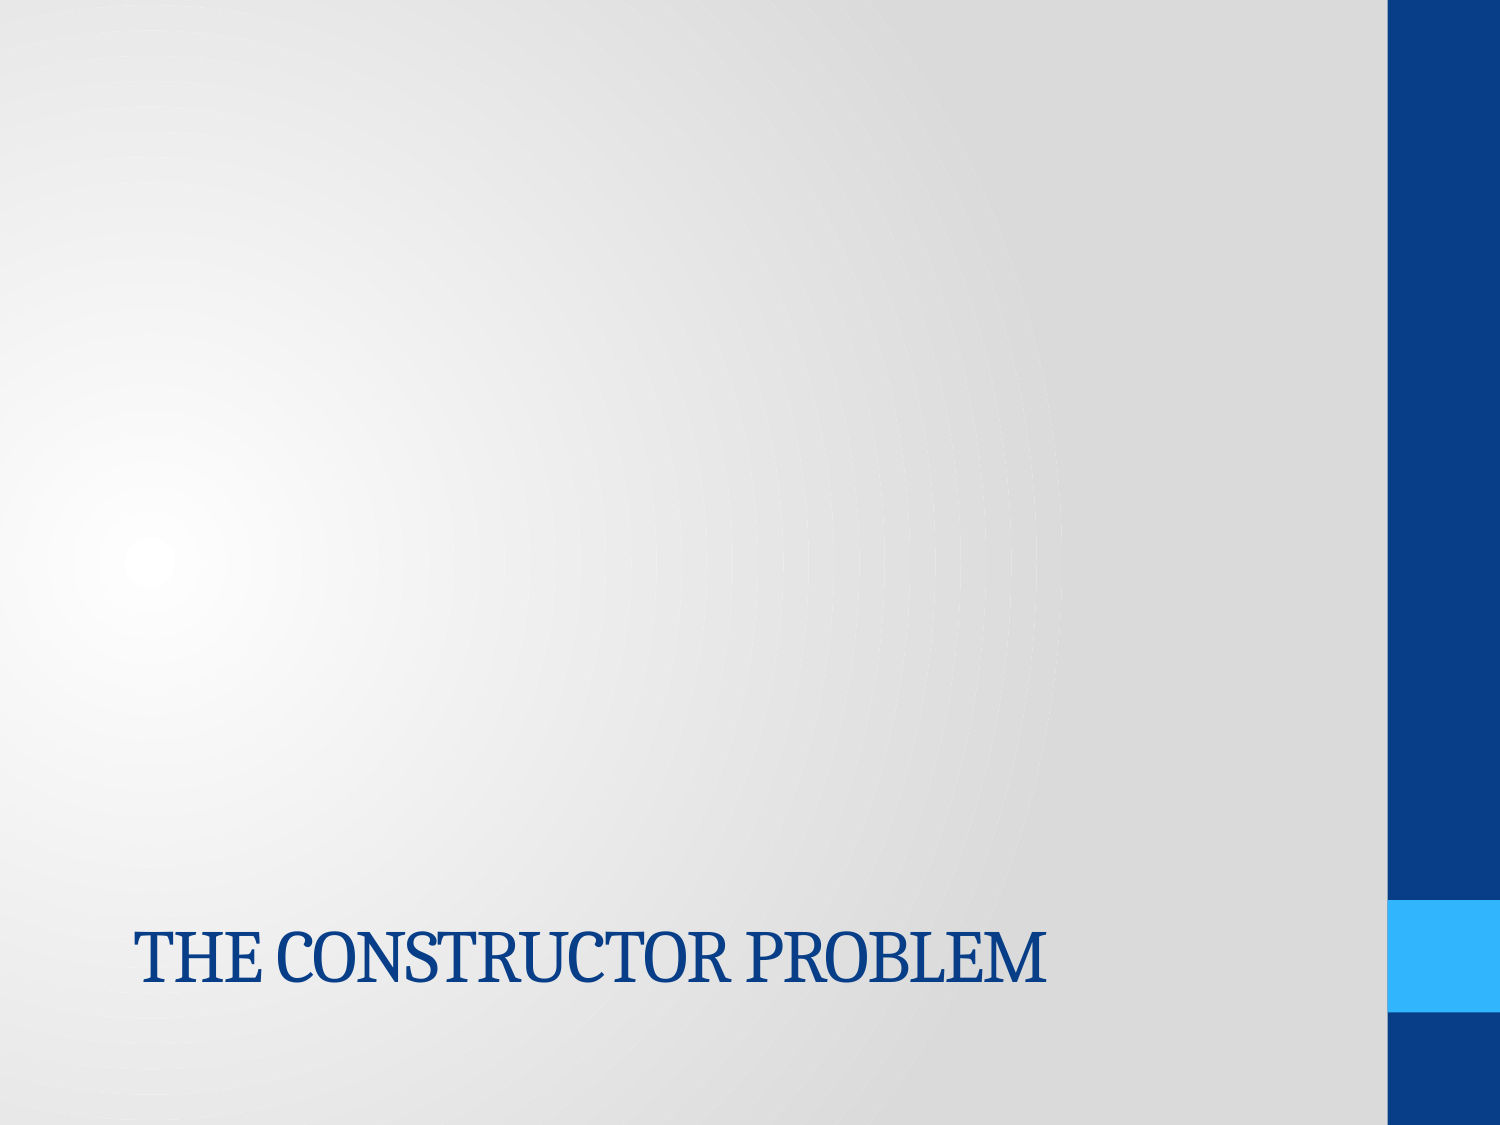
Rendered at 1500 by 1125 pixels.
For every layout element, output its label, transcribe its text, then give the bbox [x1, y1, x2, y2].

title The Constructor Problem [118, 900, 1375, 1092]
